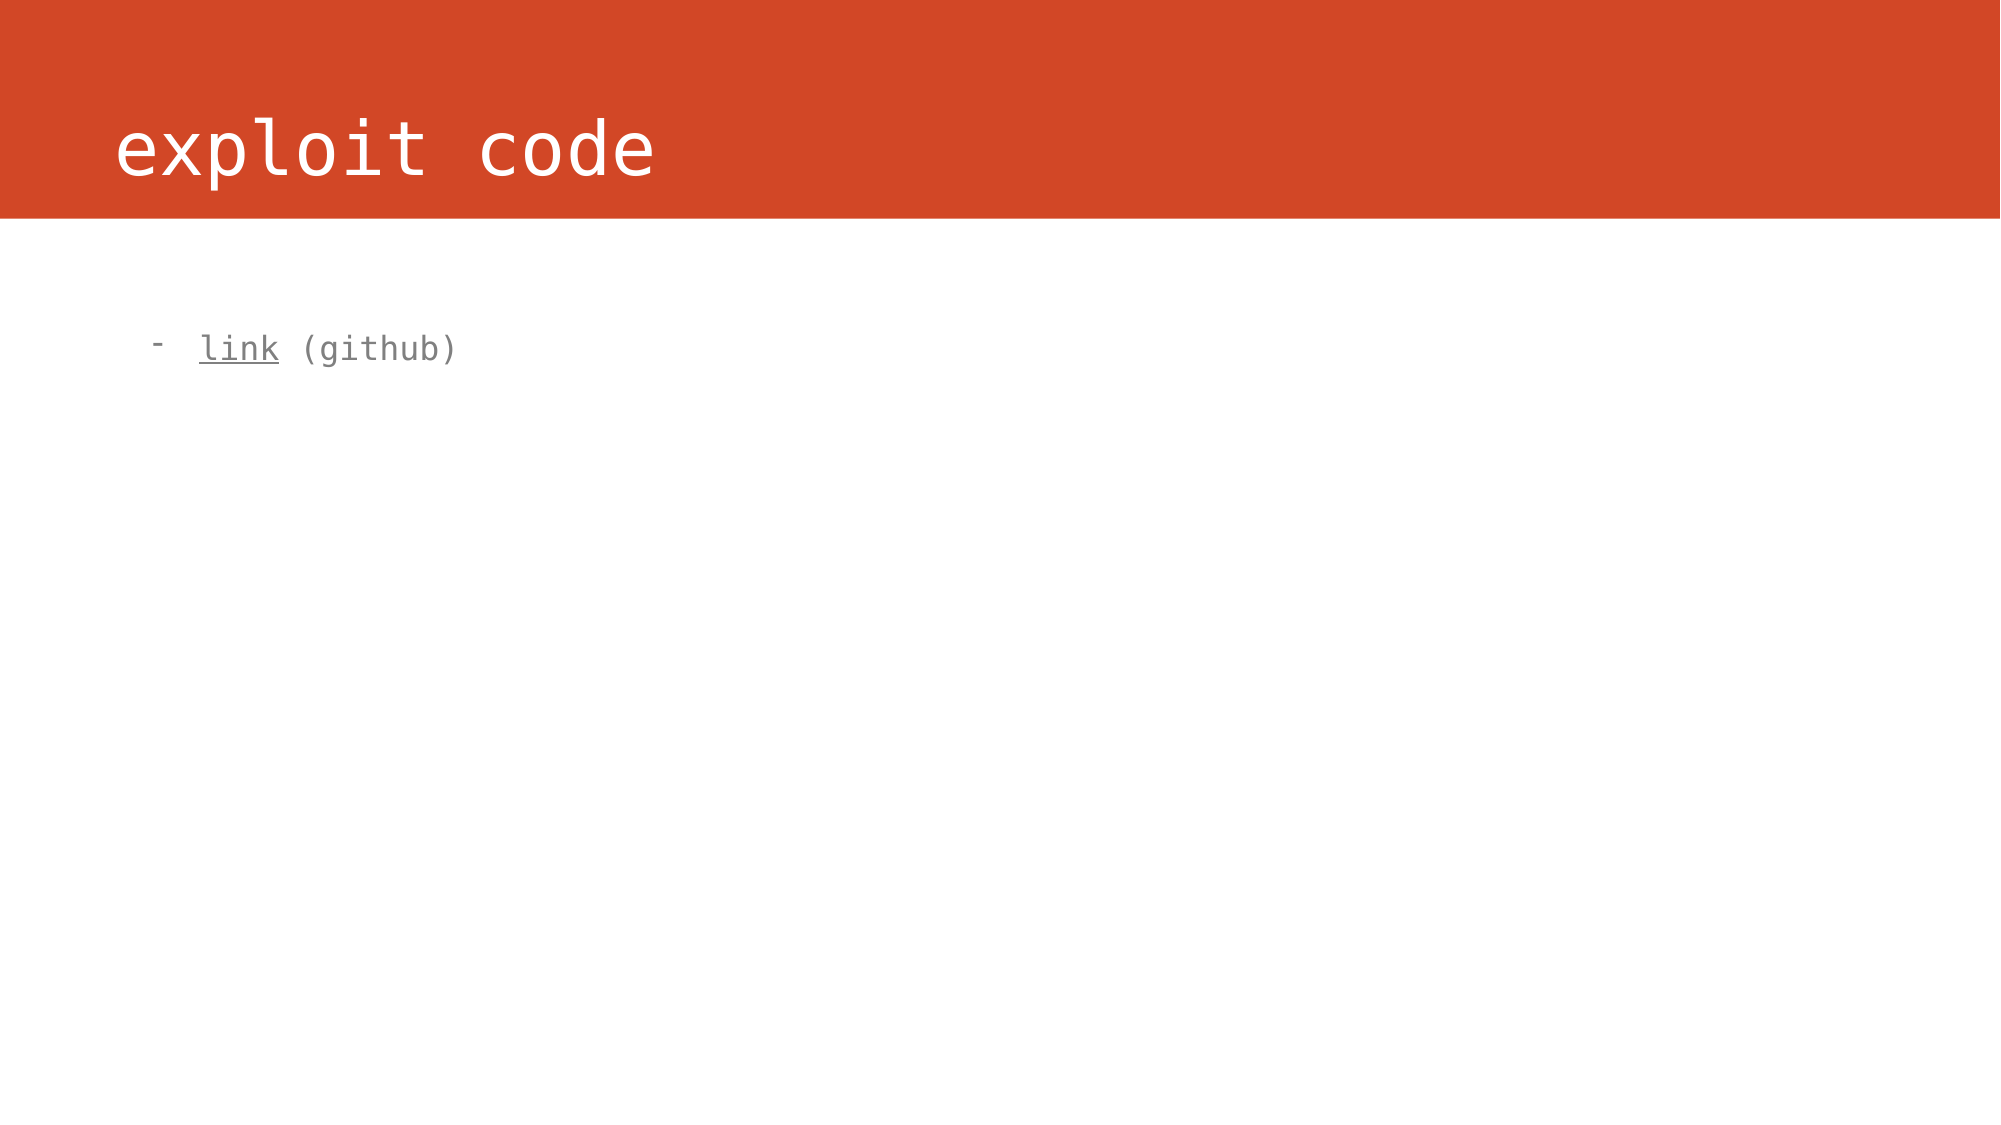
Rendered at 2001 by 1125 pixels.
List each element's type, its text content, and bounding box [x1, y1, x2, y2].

list link (github) [137, 299, 1281, 1014]
title exploit code [99, 0, 1863, 199]
